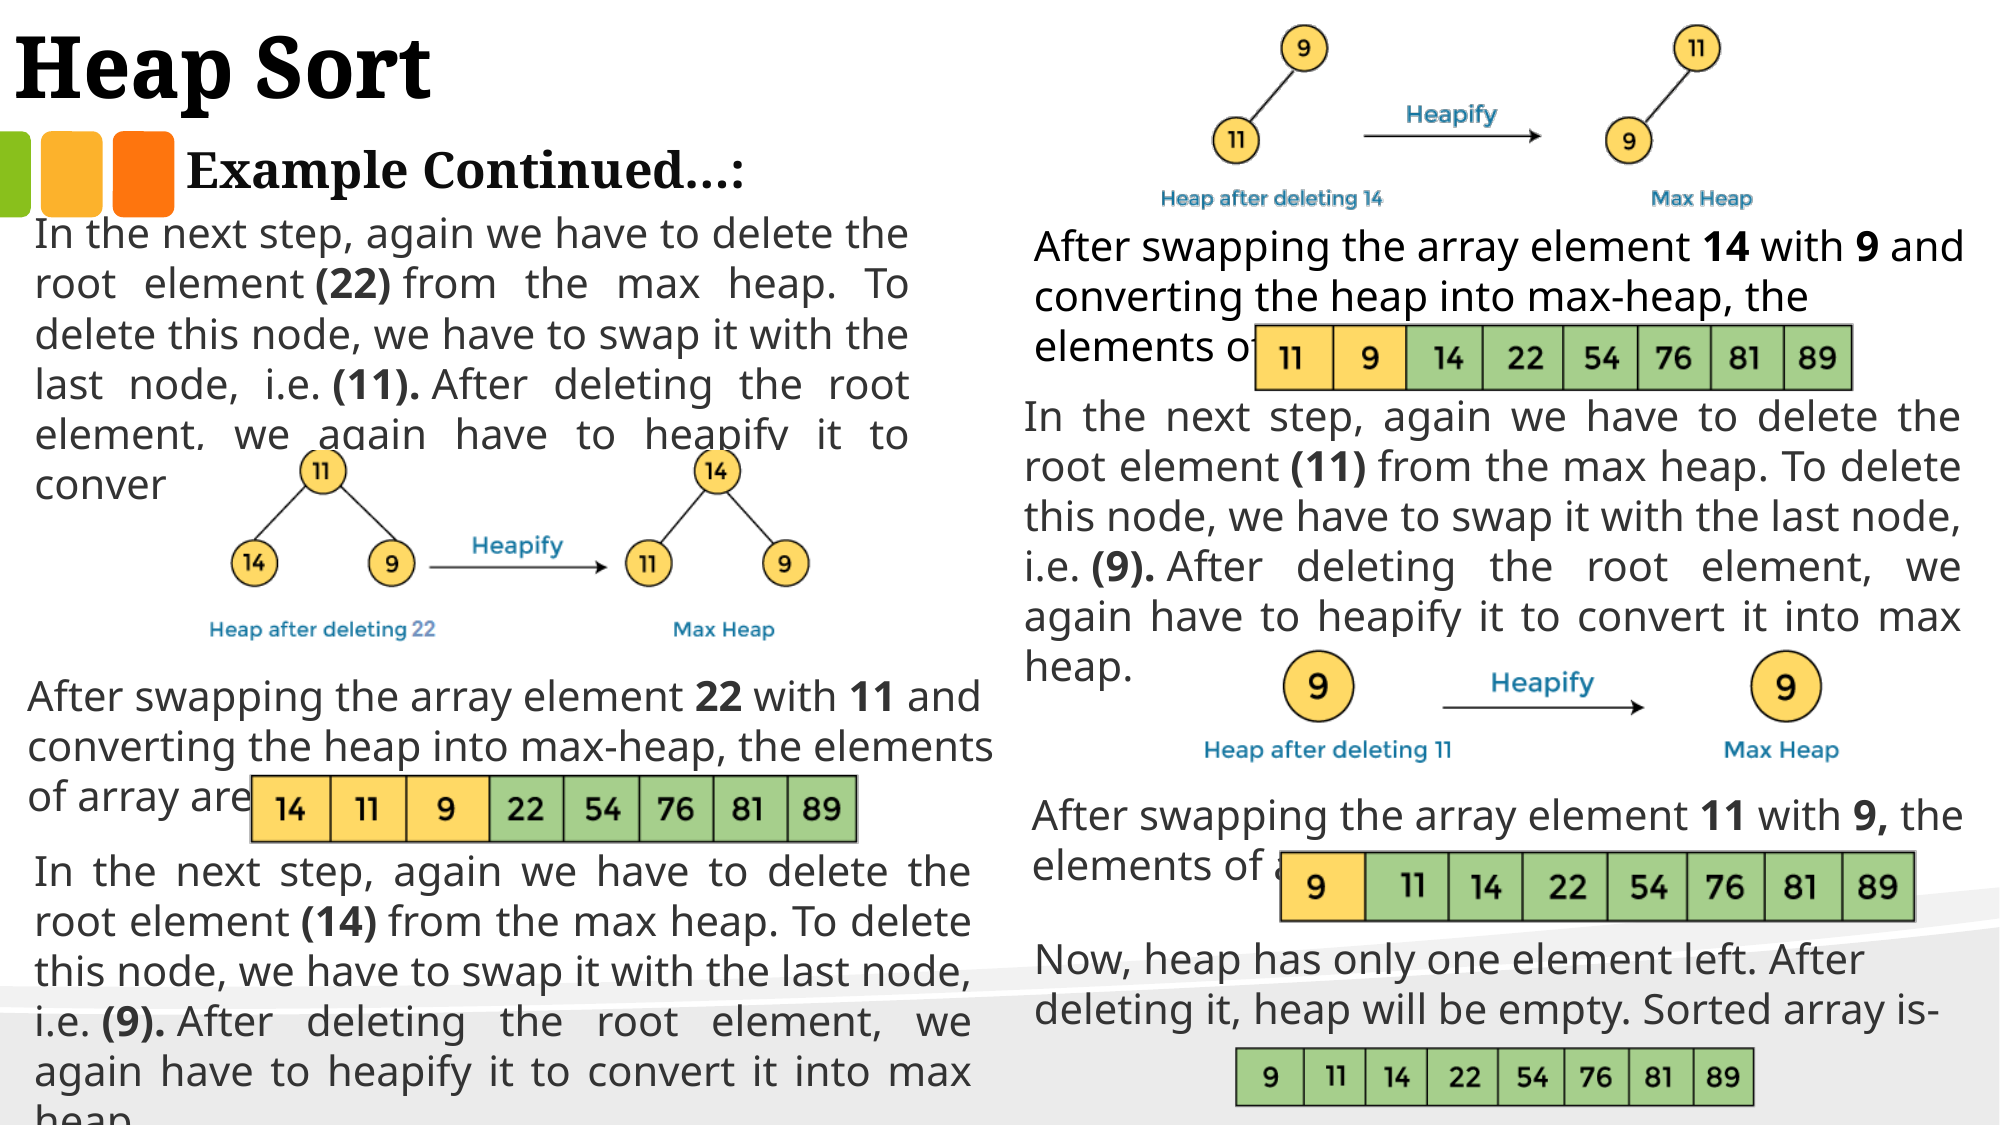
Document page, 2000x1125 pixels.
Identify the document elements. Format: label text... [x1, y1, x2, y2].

text_box Now, heap has only one element left. After deleting it, heap will be empty. Sorted array is- [1019, 925, 2000, 1041]
picture [1265, 837, 1938, 932]
text_box In the next step, again we have to delete the root element (22) from the max heap. To delete this node, we have to swap it with the last node, i.e. (11). After deleting the root element, we again have to heapify it to convert it into max heap. [19, 199, 925, 662]
picture [236, 762, 879, 853]
picture [1167, 637, 1859, 768]
text_box Example Continued…: [172, 131, 774, 199]
picture [1213, 1035, 1773, 1115]
text_box After swapping the array element 11 with 9, the elements of array are - [1016, 781, 2000, 897]
picture [1148, 10, 1813, 216]
text_box After swapping the array element 22 with 11 and converting the heap into max-heap, the elements of array are - [12, 662, 1014, 828]
picture [1242, 311, 1875, 401]
text_box After swapping the array element 14 with 9 and converting the heap into max-heap, the elements of array are - [1019, 212, 2000, 378]
text_box Heap Sort [0, 0, 1551, 123]
picture [165, 449, 838, 651]
text_box In the next step, again we have to delete the root element (11) from the max heap. To delete this node, we have to swap it with the last node, i.e. (9). After deleting the root element, we again have to heapify it to convert it into max heap. [1009, 382, 1977, 698]
text_box In the next step, again we have to delete the root element (14) from the max heap. To delete this node, we have to swap it with the last node, i.e. (9). After deleting the root element, we again have to heapify it to convert it into max heap. [19, 837, 988, 1125]
